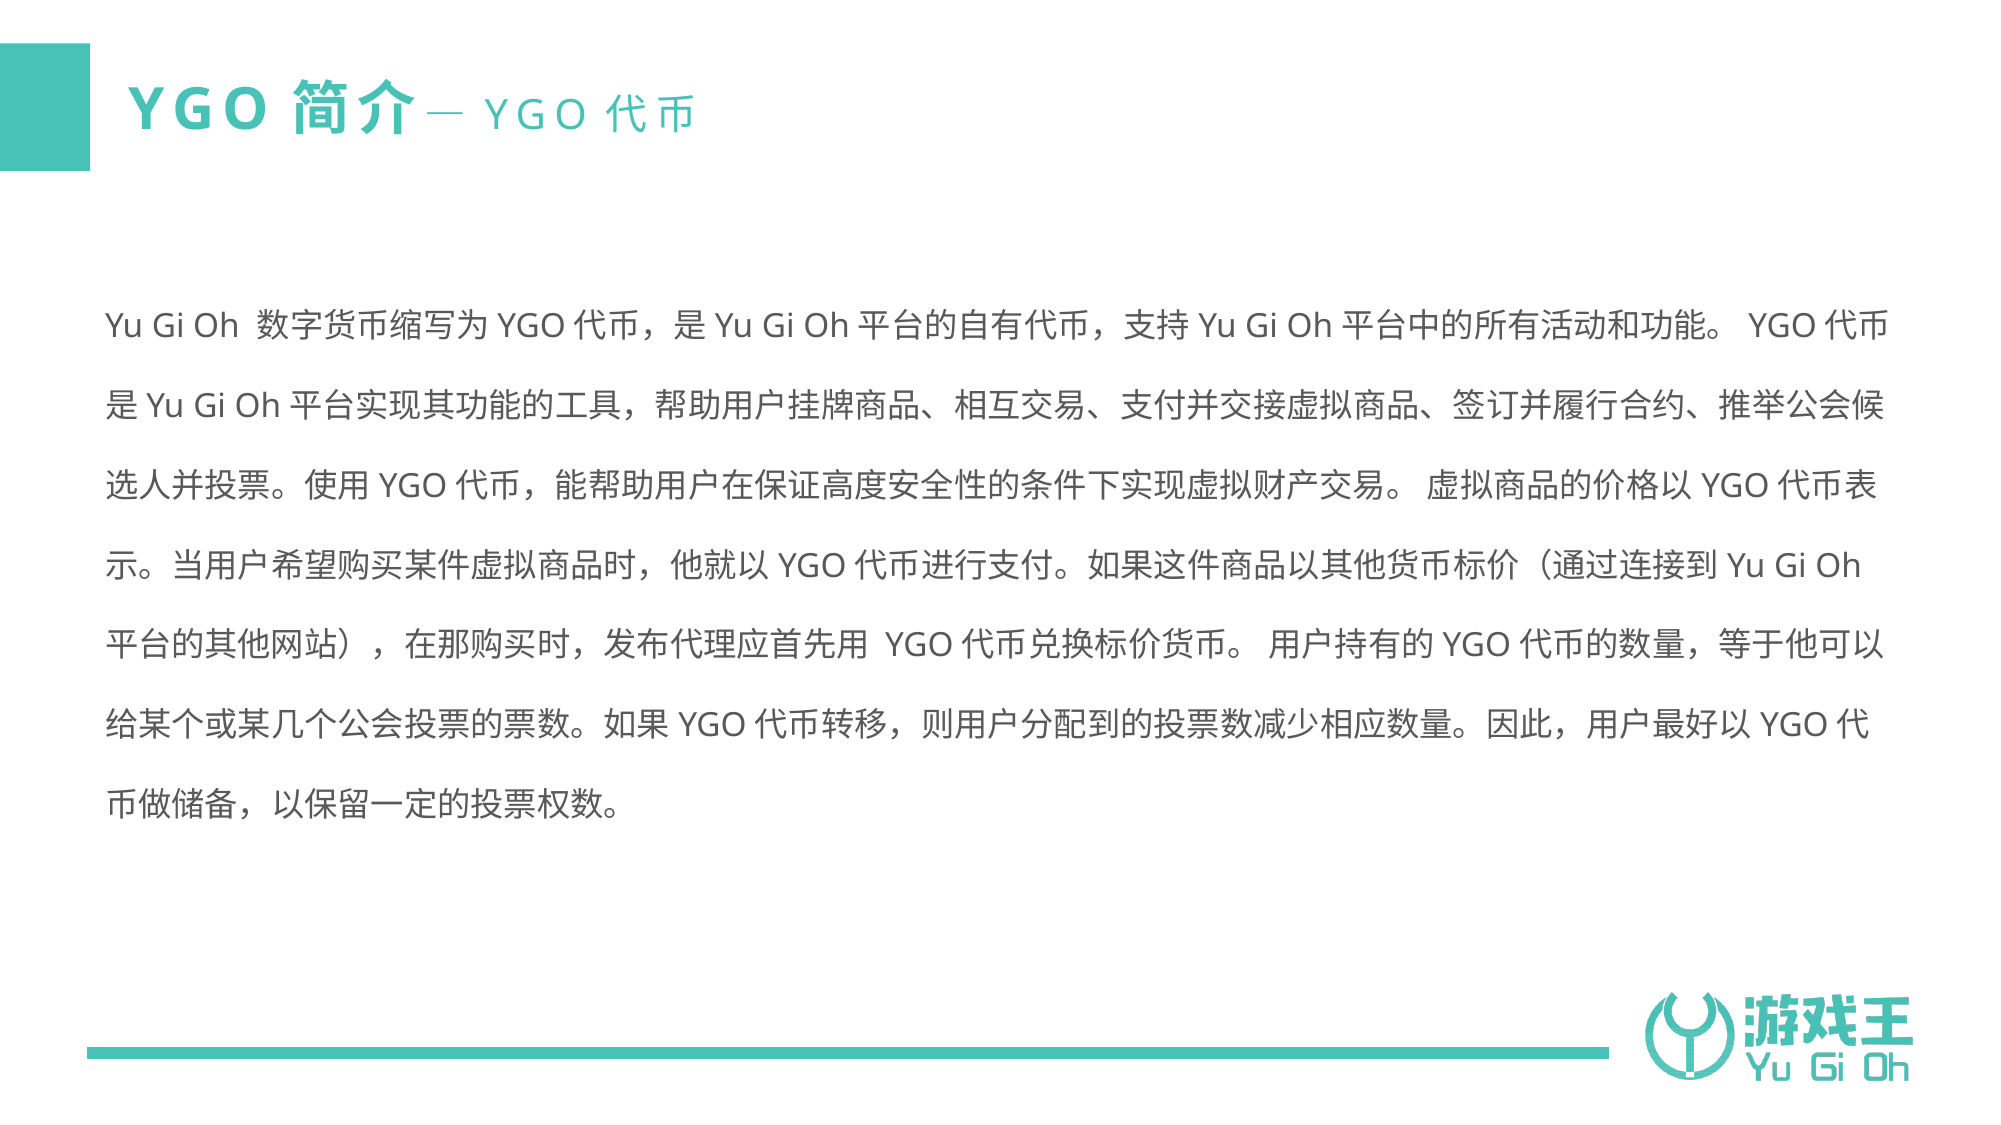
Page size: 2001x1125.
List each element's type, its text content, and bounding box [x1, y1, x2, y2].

picture [1645, 992, 1913, 1081]
text_box [0, 42, 91, 172]
text_box YGO简介—YGO代币 [113, 64, 1408, 149]
text_box Yu Gi Oh 数字货币缩写为YGO代币，是Yu Gi Oh平台的自有代币，支持Yu Gi Oh平台中的所有活动和功能。YGO代币是Yu Gi Oh平台实现其功能的工具，帮助用户挂牌商品、相互交易、支付并交接虚拟商品、签订并履行合约、推举公会候选人并投票。使用YGO代币，能帮助用户在保证高度安全性的条件下实现虚拟财产交易。 虚拟商品的价格以YGO代币表示。当用户希望购买某件虚拟商品时，他就以YGO代币进行支付。如果这件商品以其他货币标价（通过连接到Yu Gi Oh平台的其他网站），在那购买时，发布代理应首先用 YGO代币兑换标价货币。 用户持有的YGO代币的数量，等于他可以给某个或某几个公会投票的票数。如果YGO代币转移，则用户分配到的投票数减少相应数量。因此，用户最好以YGO代币做储备，以保留一定的投票权数。 [90, 256, 1918, 831]
